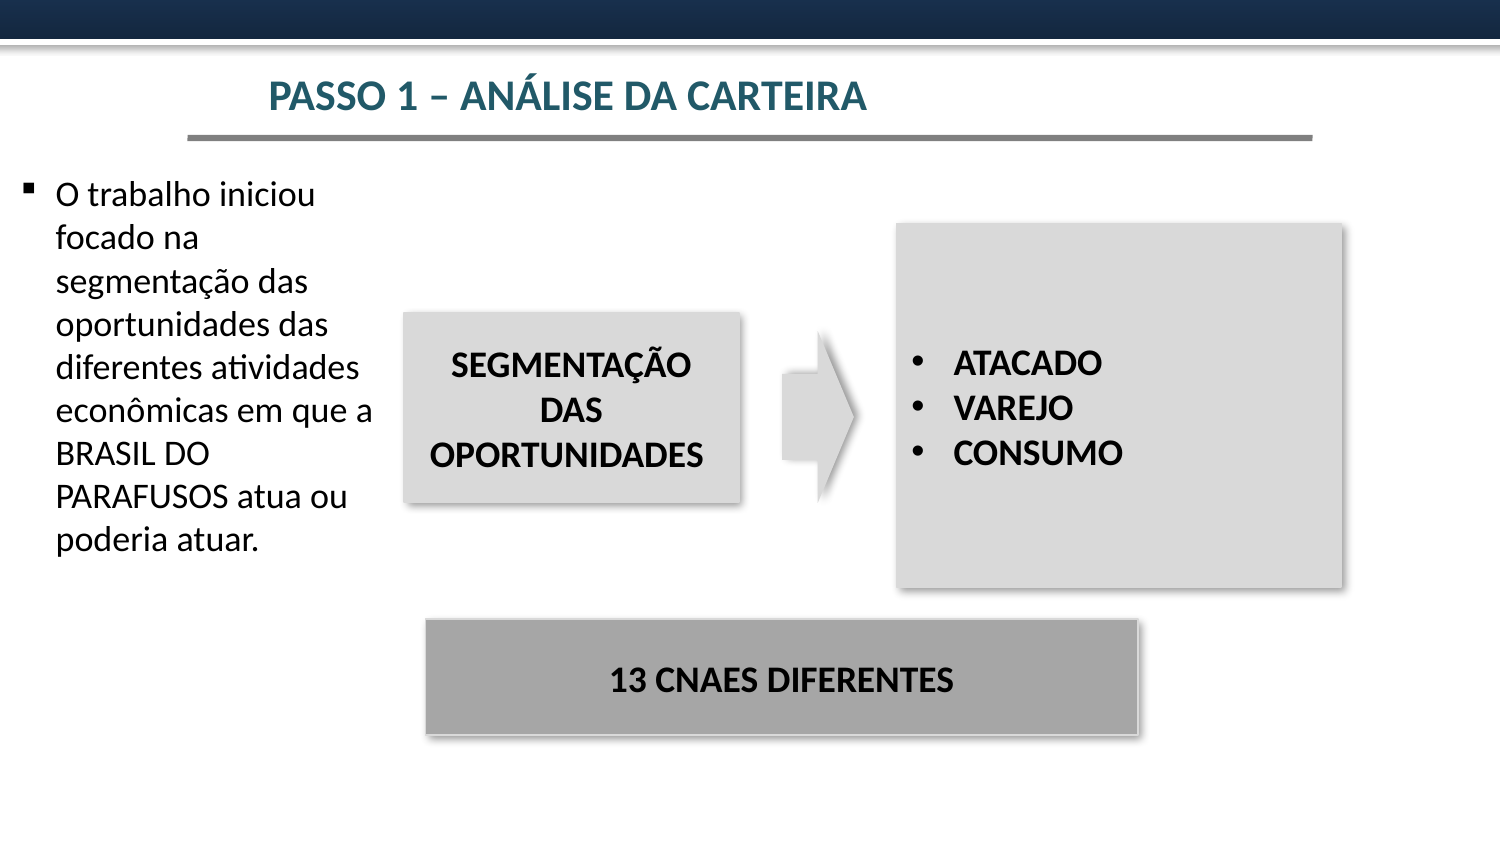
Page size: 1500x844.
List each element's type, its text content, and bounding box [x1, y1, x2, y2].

text_box O trabalho iniciou focado na segmentação das oportunidades das diferentes atividades econômicas em que a BRASIL DO PARAFUSOS atua ou poderia atuar. [5, 163, 396, 567]
text_box ATACADO VAREJO CONSUMO [896, 223, 1342, 588]
text_box PASSO 1 – ANÁLISE DA CARTEIRA [253, 59, 1288, 127]
text_box [0, 0, 1500, 43]
text_box [780, 330, 855, 504]
text_box SEGMENTAÇÃO DAS OPORTUNIDADES [403, 312, 740, 503]
text_box 13 CNAES DIFERENTES [425, 618, 1139, 736]
